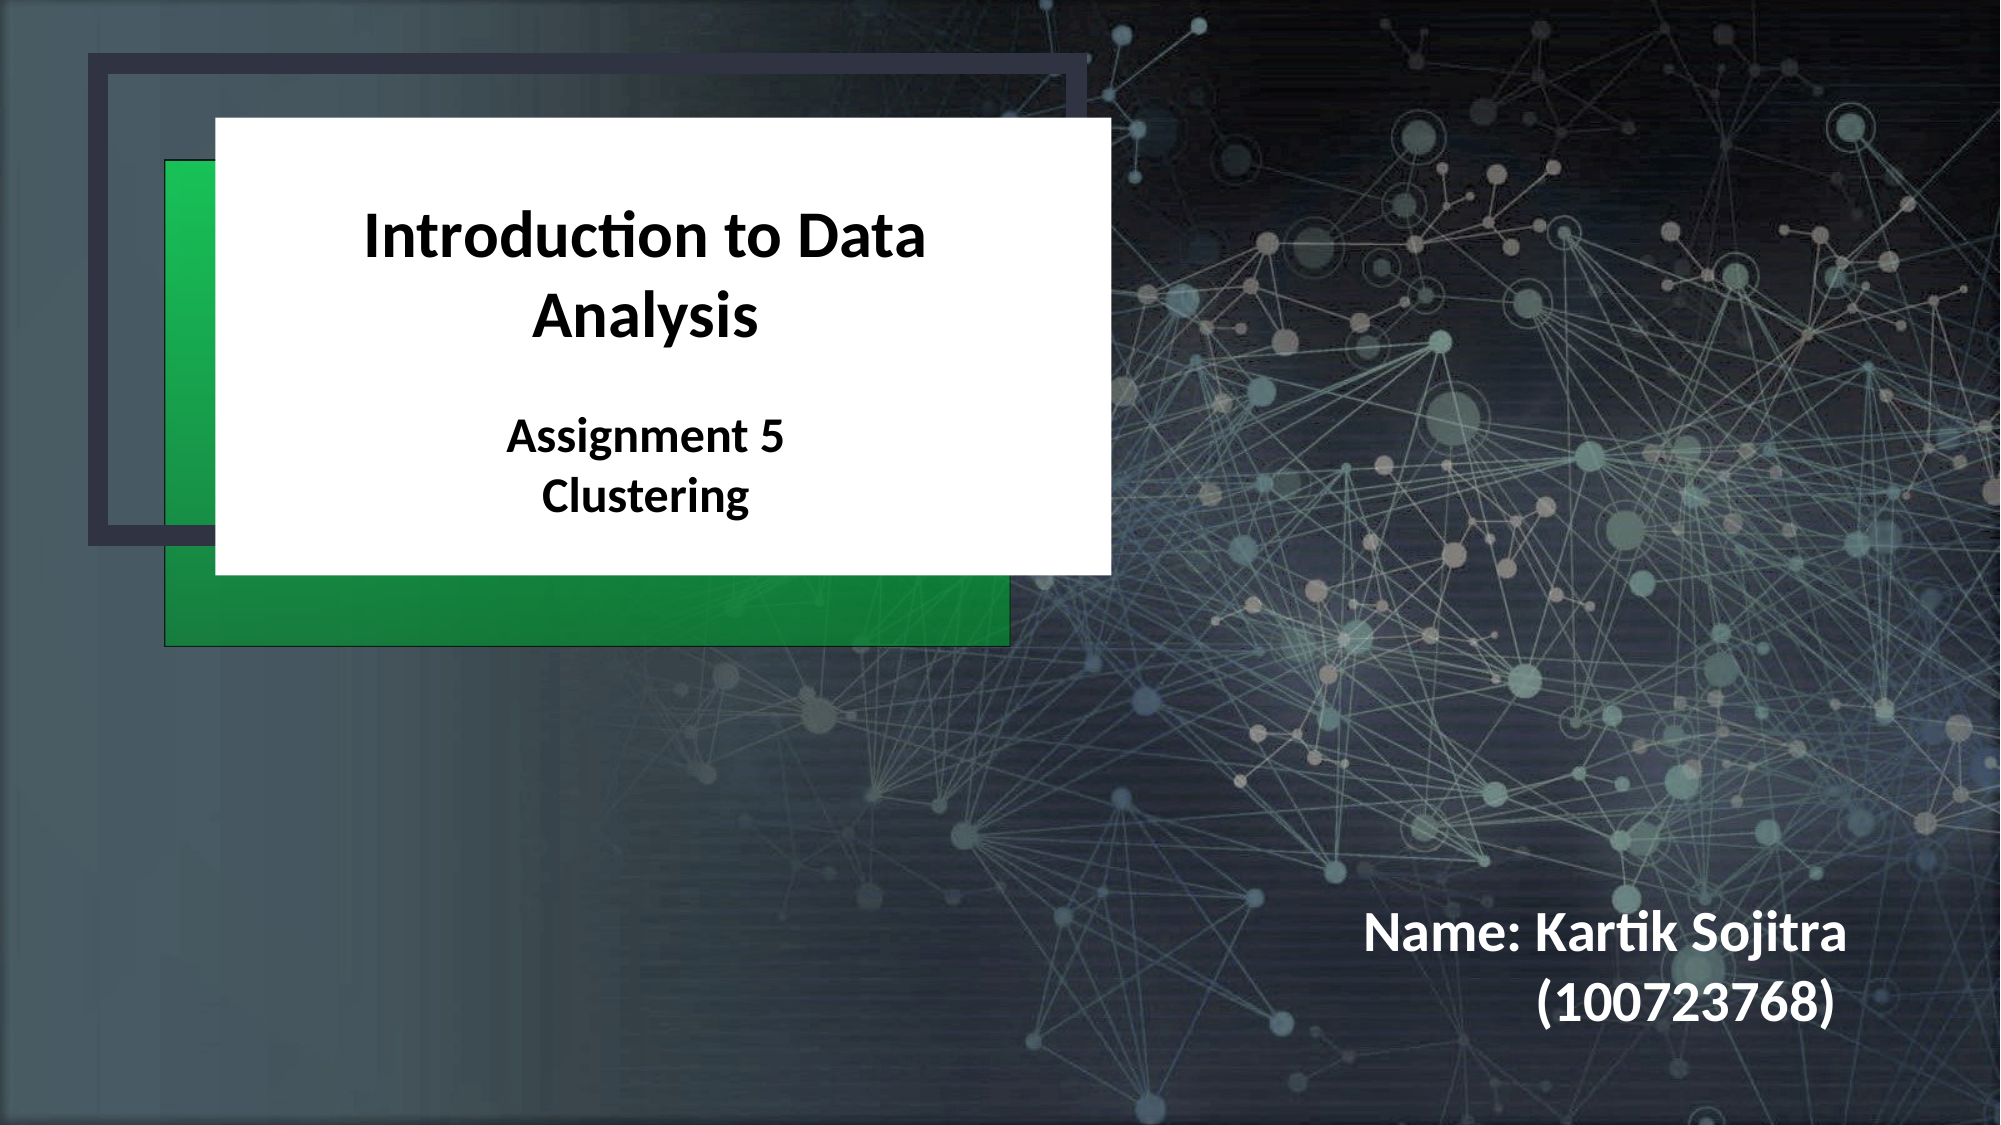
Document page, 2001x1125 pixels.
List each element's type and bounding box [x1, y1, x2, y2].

picture [0, 0, 2000, 1125]
text_box [97, 63, 1112, 647]
